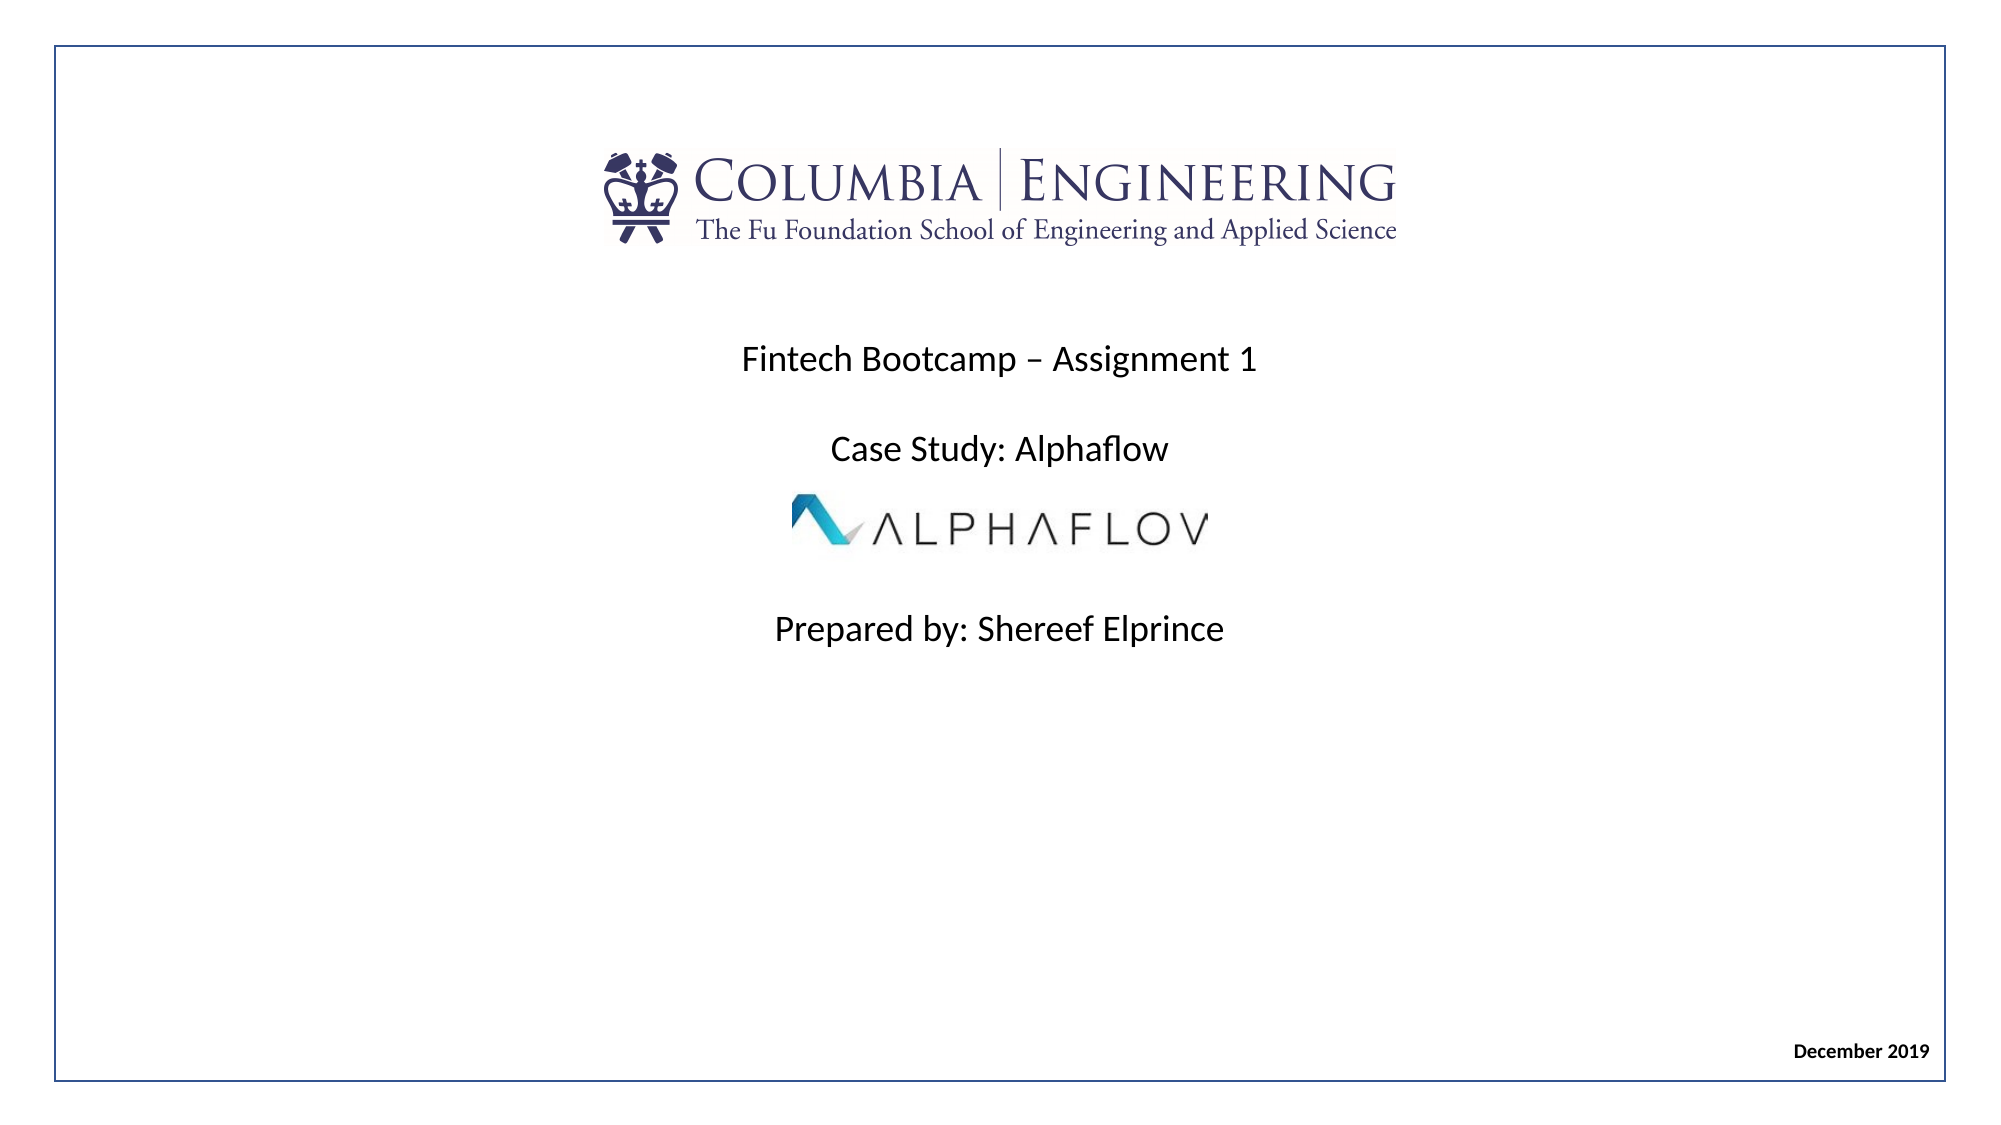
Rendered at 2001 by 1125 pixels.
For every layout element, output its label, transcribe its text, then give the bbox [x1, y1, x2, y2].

picture [604, 148, 1396, 246]
picture [792, 473, 1208, 583]
text_box December 2019 [1946, 1030, 1956, 1070]
text_box [54, 45, 1946, 1082]
